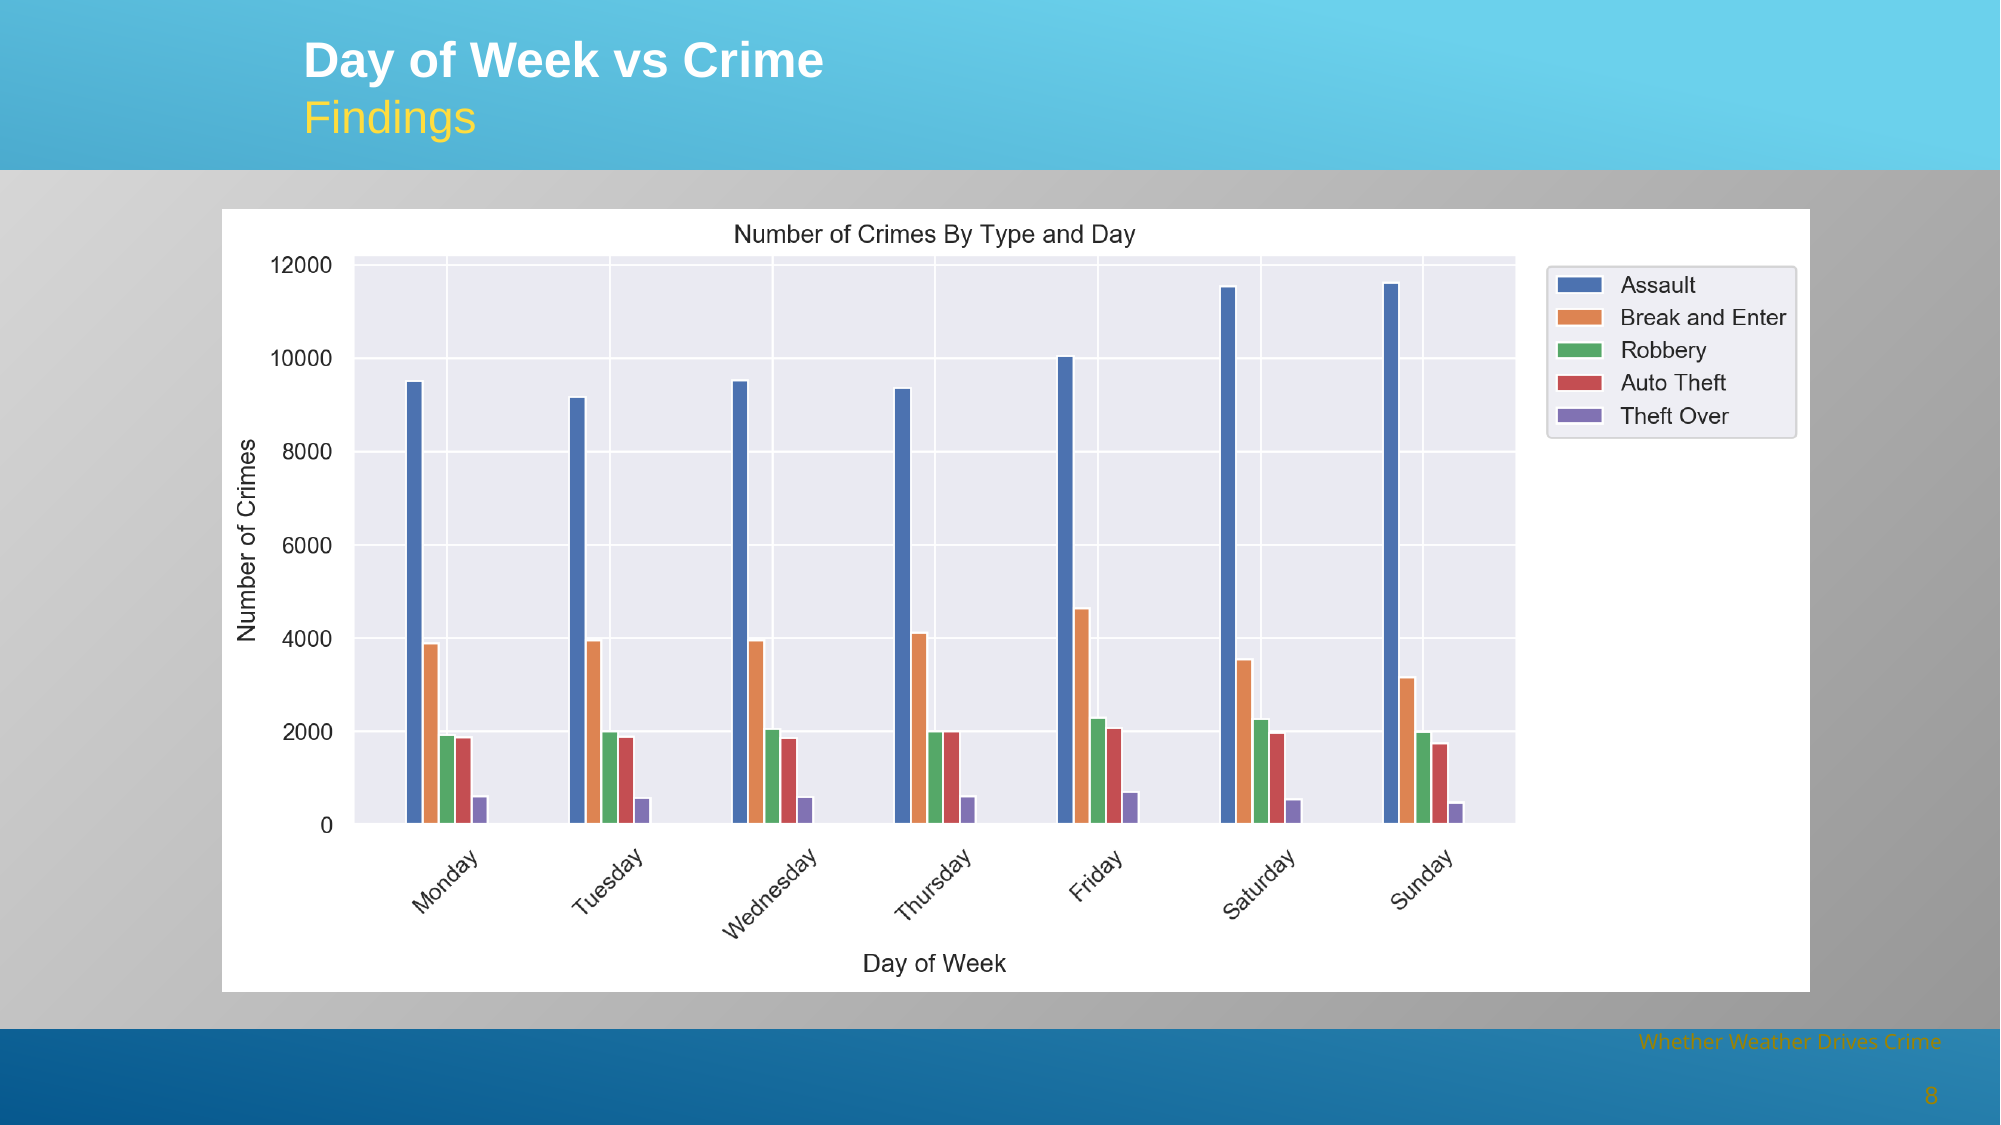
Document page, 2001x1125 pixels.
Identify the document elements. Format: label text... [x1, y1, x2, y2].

picture [222, 209, 1810, 992]
footer Whether Weather Drives Crime [719, 1021, 1766, 1082]
slide_number 8 [1766, 1007, 1954, 1117]
text_box [0, 169, 2000, 1030]
text_box Day of Week vs Crime Findings [283, 44, 1934, 125]
